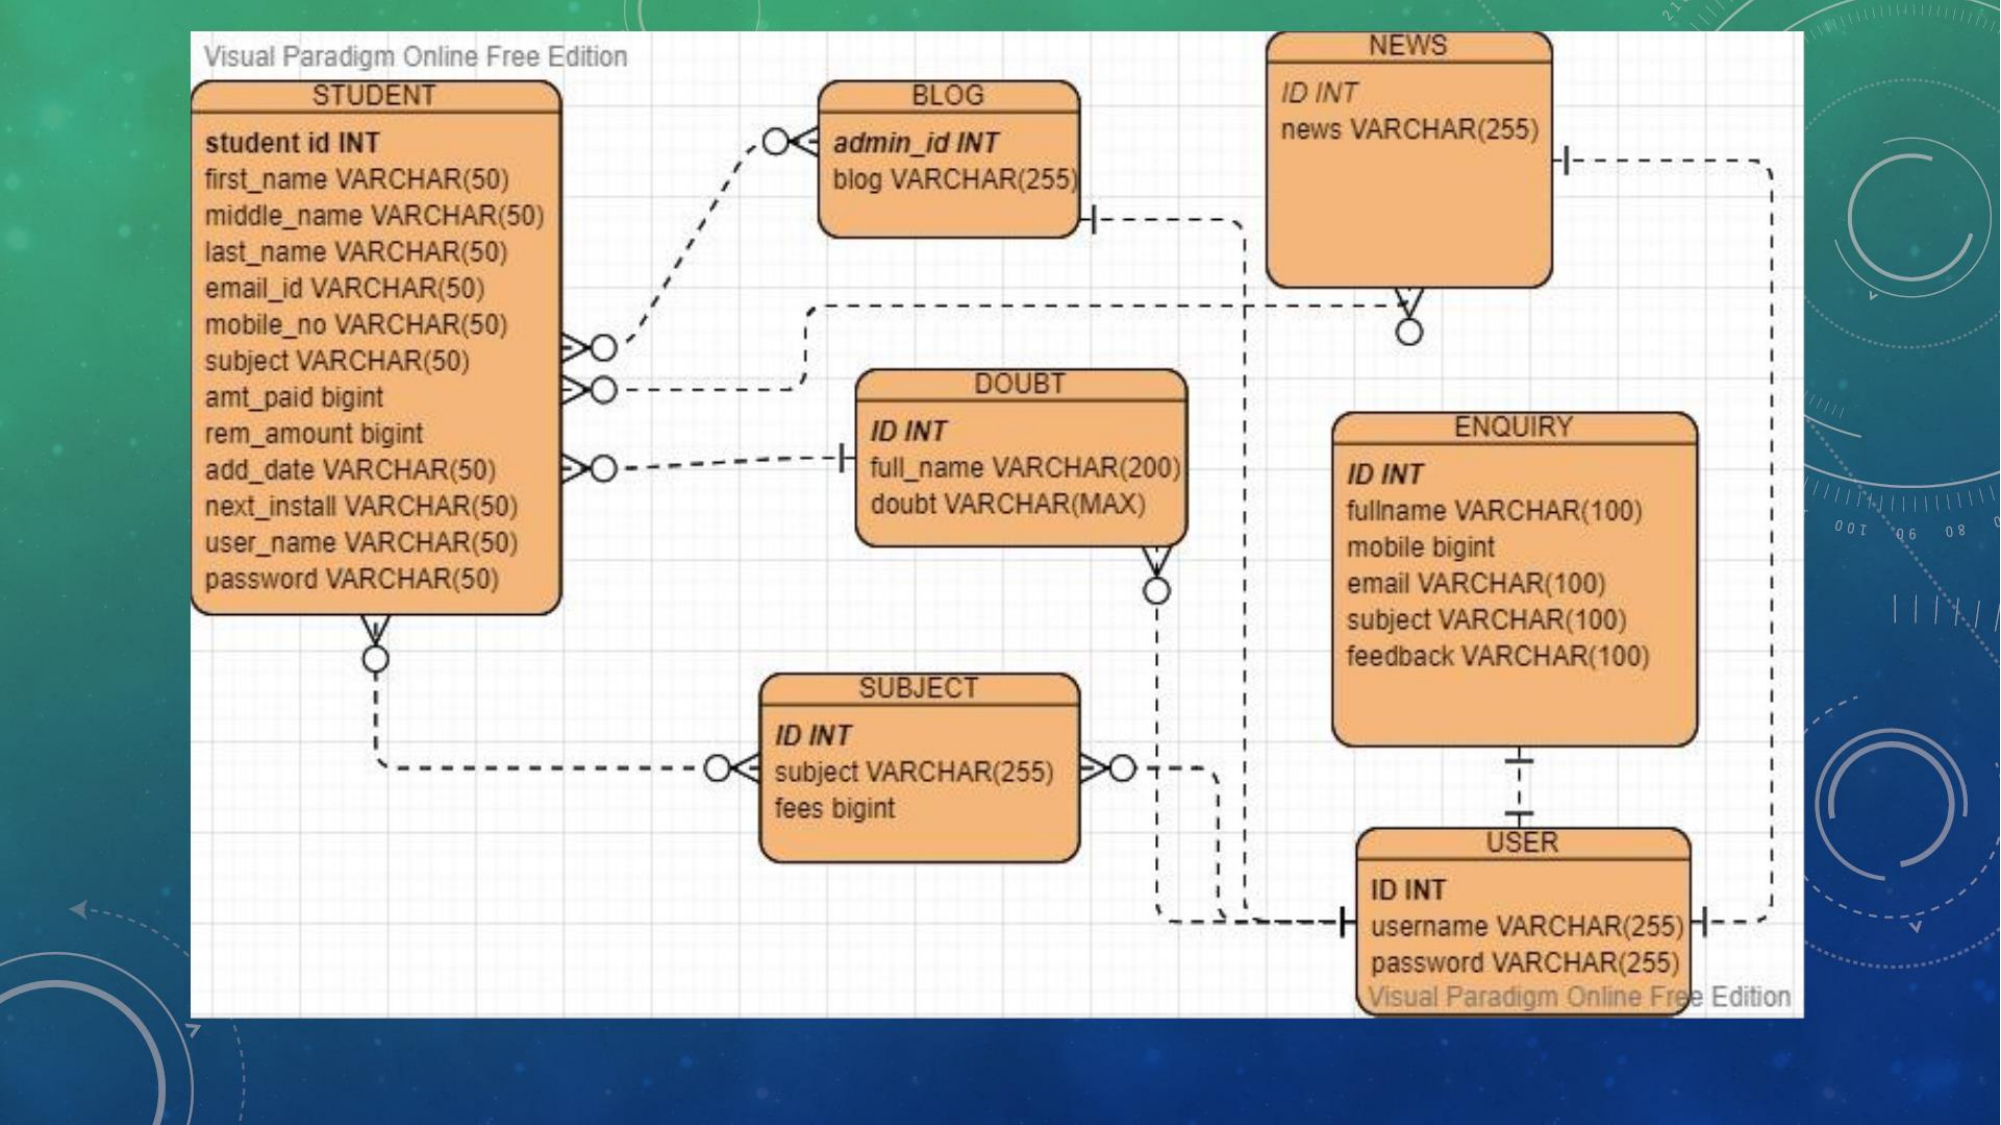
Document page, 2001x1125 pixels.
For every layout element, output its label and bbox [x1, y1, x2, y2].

text_box [0, 0, 2000, 1125]
